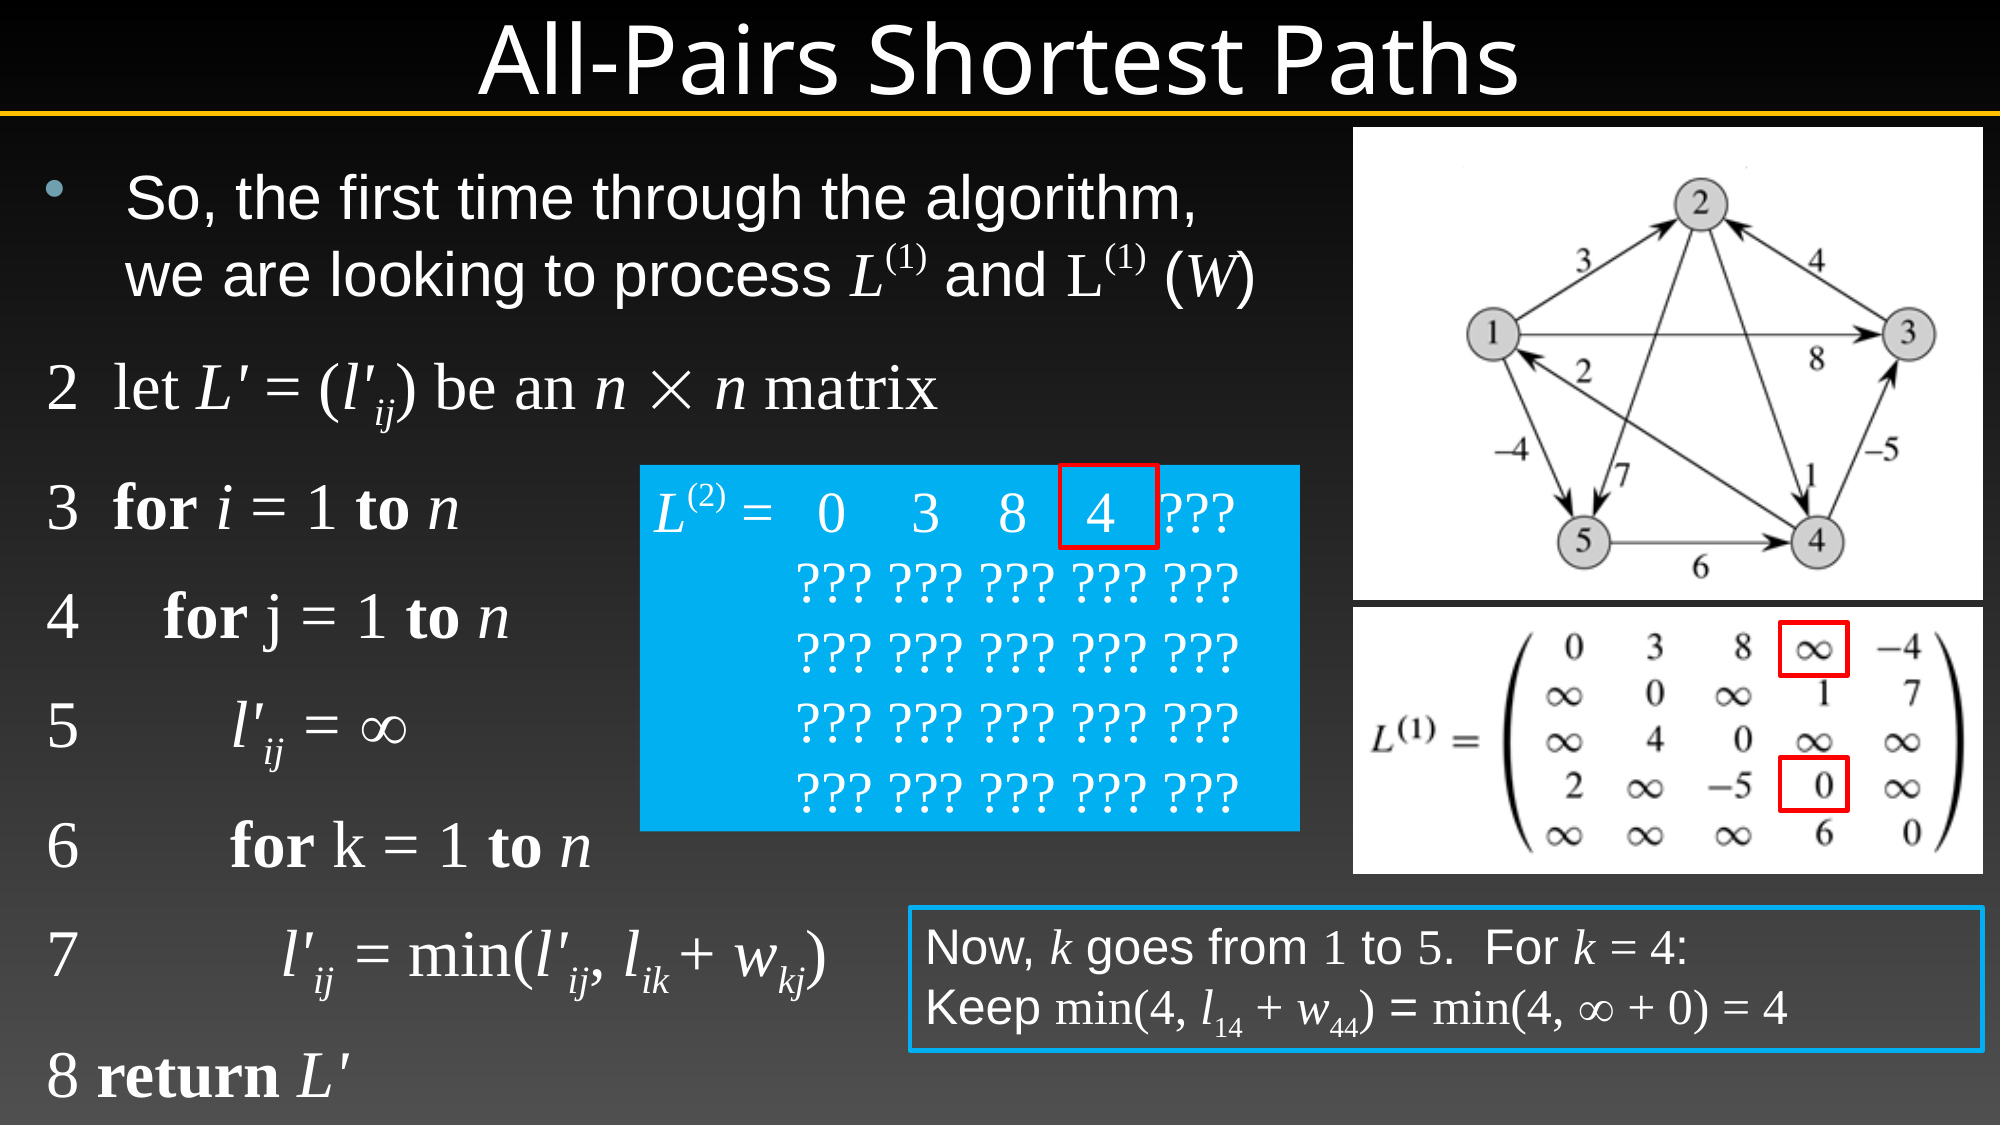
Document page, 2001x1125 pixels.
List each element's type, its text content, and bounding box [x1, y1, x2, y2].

text_box Now, k goes from 1 to 5. For k = 4: Keep min(4, l14 + w44) = min(4,  + 0) = 4 [909, 907, 1983, 1051]
picture [1352, 127, 1983, 599]
picture [1352, 607, 1983, 874]
text_box [1058, 463, 1159, 549]
title All-Pairs Shortest Paths [249, 0, 1751, 113]
list So, the first time through the algorithm, we are looking to process L(1) and L(1) (W) 2 let L' = (l'ij) be an n  n matrix 3 for i = 1 to n 4 for j = 1 to n 5 l'ij =  6 for k = 1 to n 7 l'ij = min(l'ij, lik + wkj) 8 return L' [24, 149, 1736, 1088]
text_box L(2) = 0 3 8 4 ??? ??? ??? ??? ??? ??? ??? ??? ??? ??? ??? ??? ??? ??? ??? ??? ??? ??? ??? ??? ??? [639, 464, 1300, 832]
